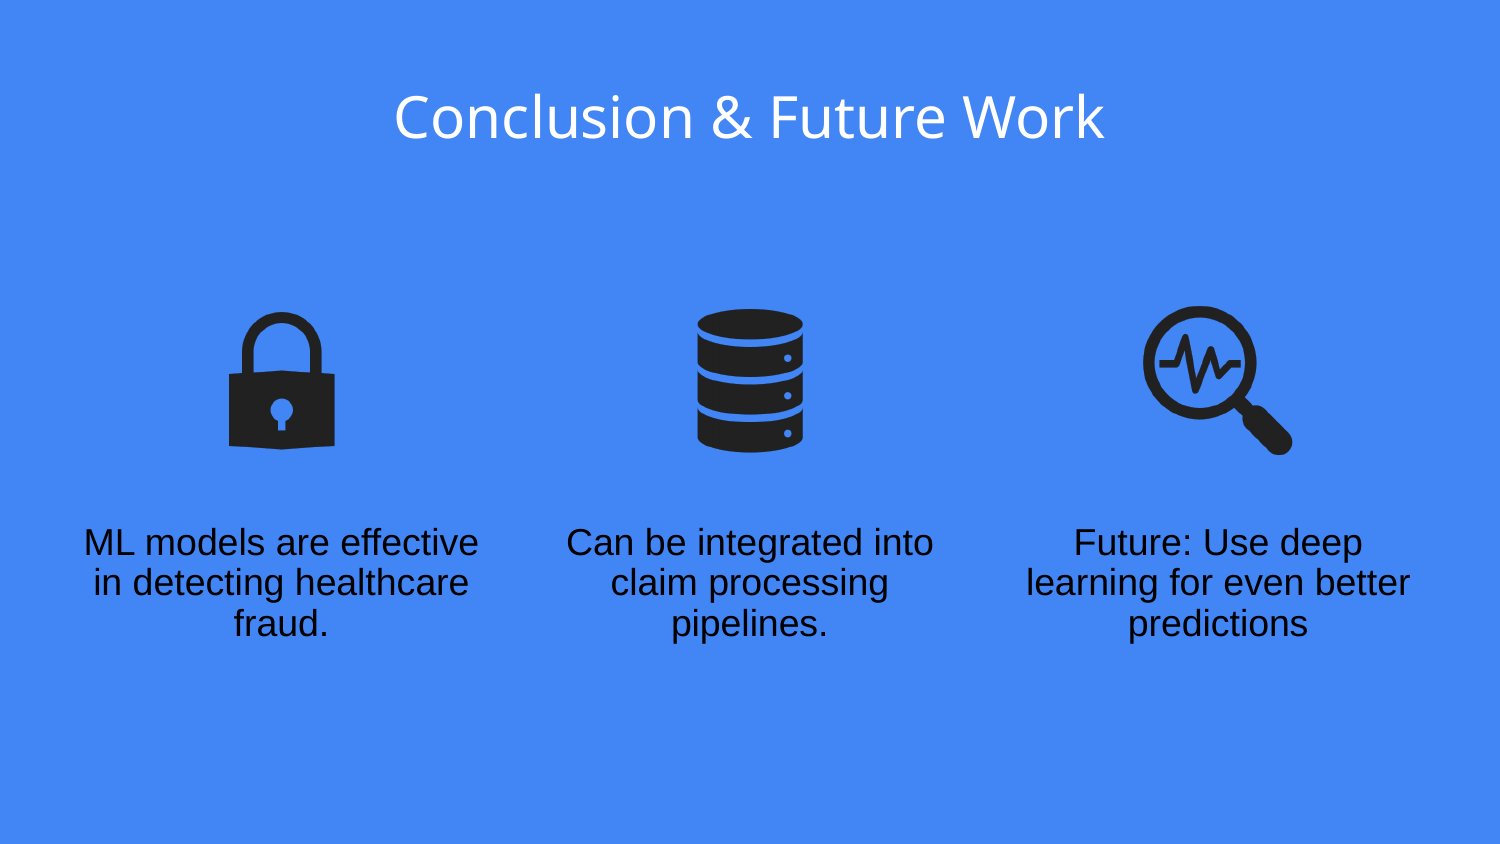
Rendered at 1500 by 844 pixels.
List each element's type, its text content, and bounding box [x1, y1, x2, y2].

title Conclusion & Future Work [51, 72, 1449, 167]
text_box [81, 290, 1418, 642]
